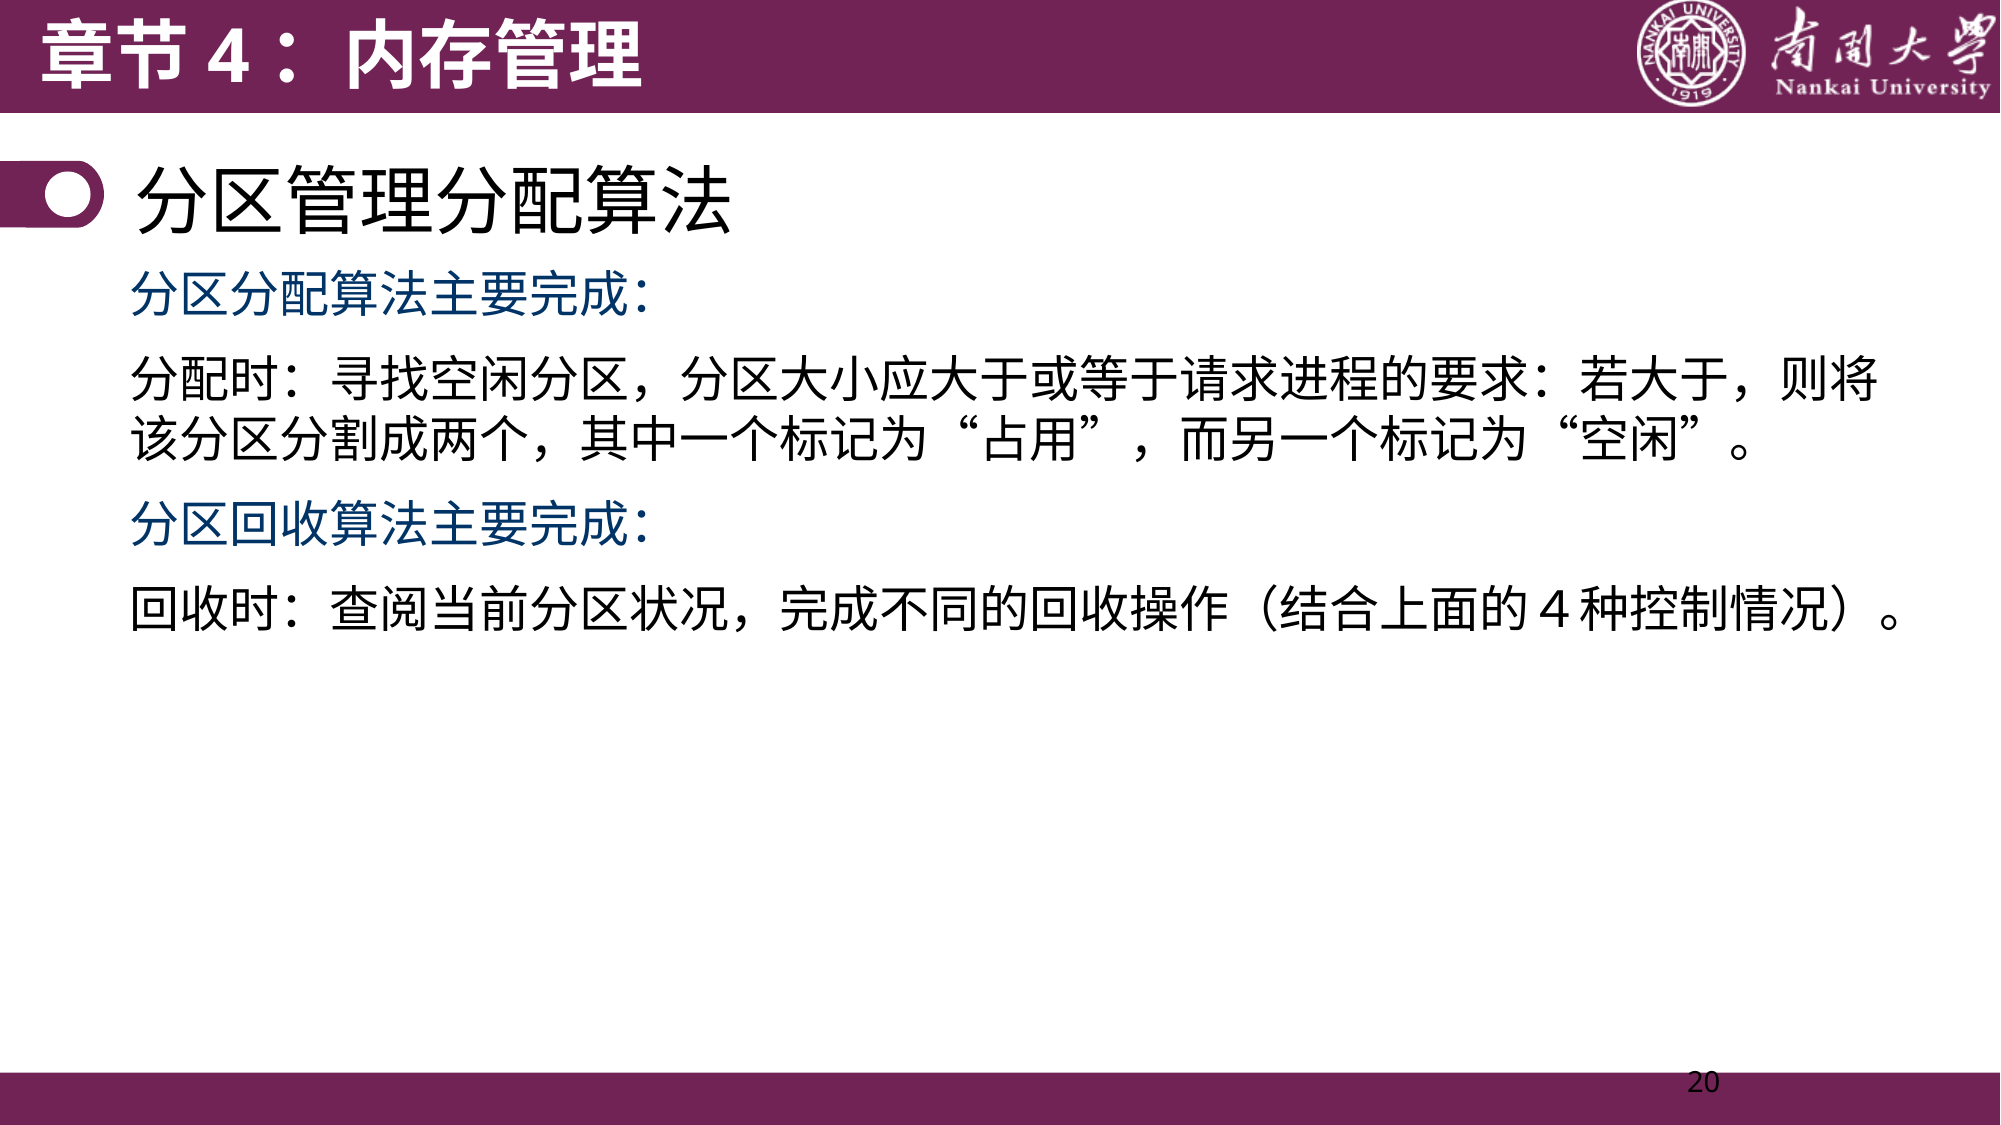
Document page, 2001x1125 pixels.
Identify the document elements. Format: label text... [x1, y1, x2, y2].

text_box 分区分配算法主要完成： 分配时：寻找空闲分区，分区大小应大于或等于请求进程的要求：若大于，则将该分区分割成两个，其中一个标记为“占用”，而另一个标记为“空闲”。 分区回收算法主要完成： 回收时：查阅当前分区状况，完成不同的回收操作（结合上面的４种控制情况）。 [114, 255, 1922, 646]
text_box 20 [1584, 1056, 1736, 1123]
picture [1637, 0, 2001, 110]
text_box 分区管理分配算法 [120, 142, 1850, 256]
text_box 章节4：内存管理 [24, 0, 1025, 116]
